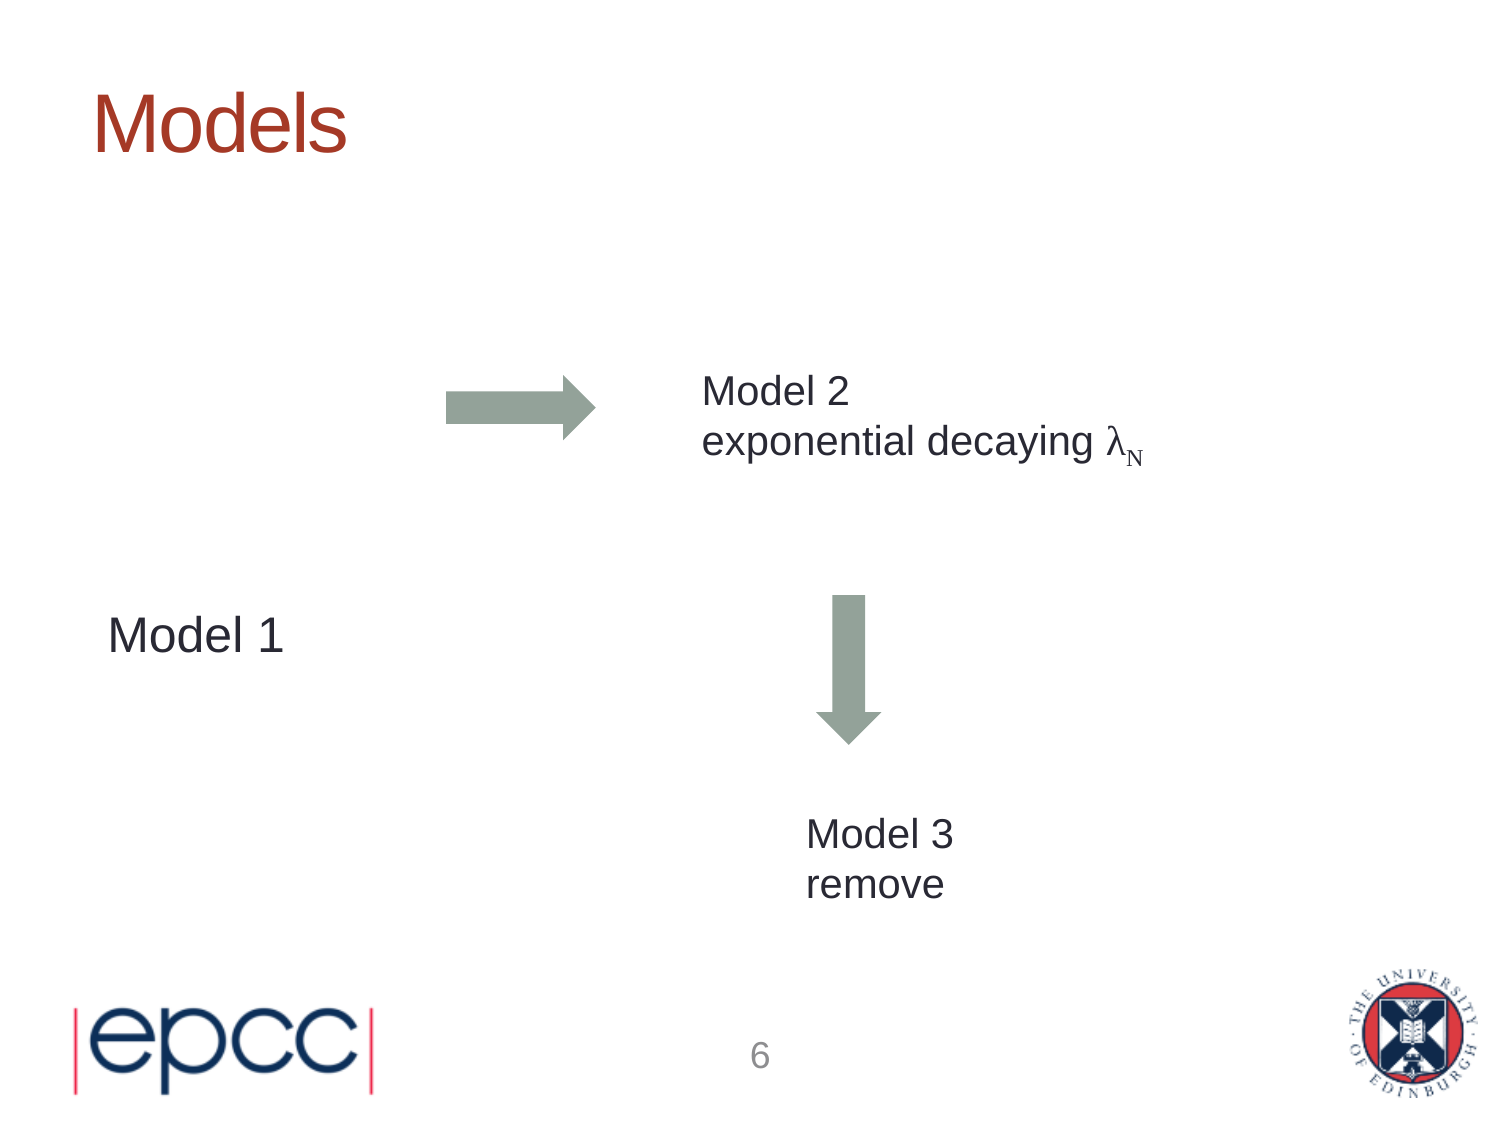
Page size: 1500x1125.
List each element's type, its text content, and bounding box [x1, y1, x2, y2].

slide_number 6 [679, 1023, 786, 1084]
picture [1348, 968, 1478, 1098]
text_box [443, 373, 598, 443]
text_box [814, 593, 884, 748]
list Model 1 [77, 595, 315, 681]
picture [64, 999, 382, 1103]
title Models [76, 54, 1427, 185]
